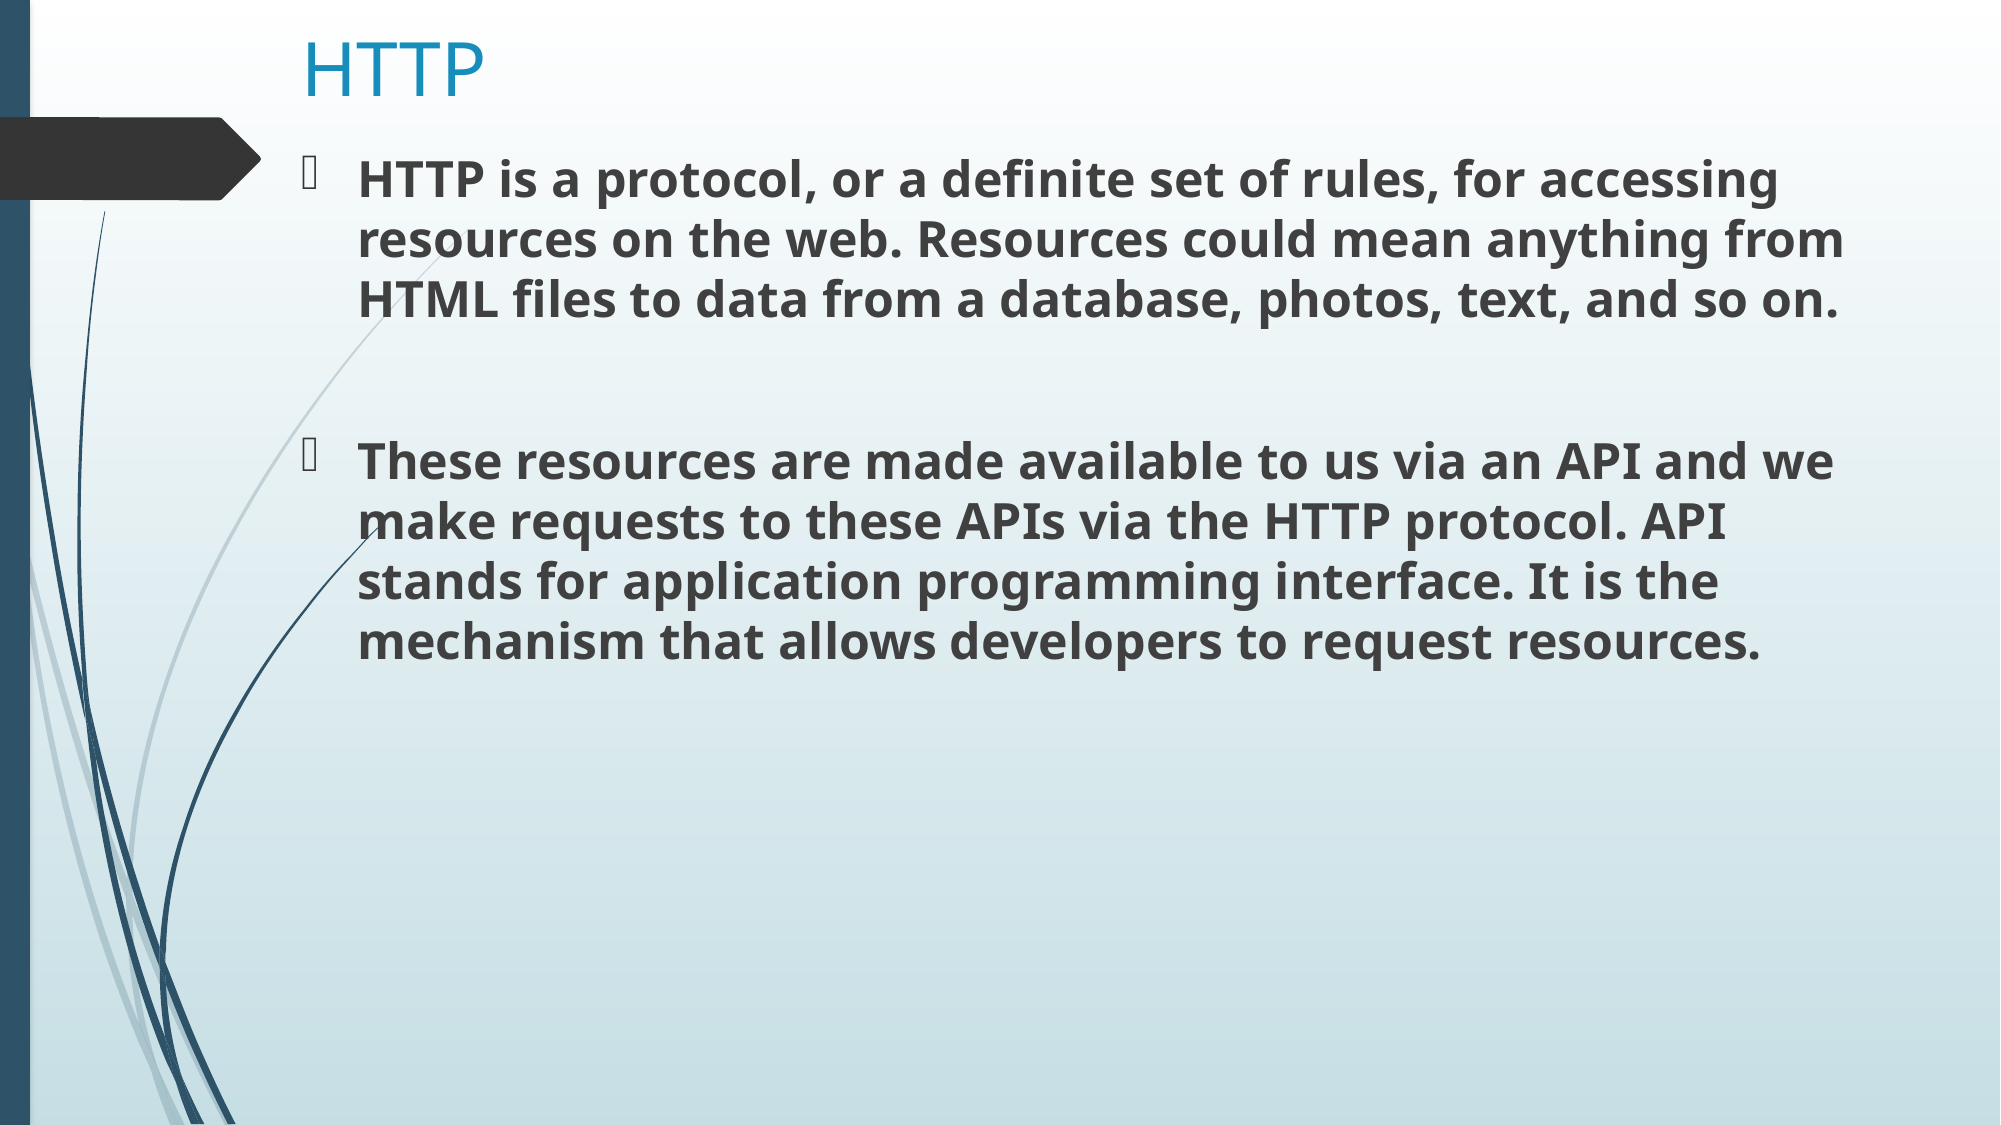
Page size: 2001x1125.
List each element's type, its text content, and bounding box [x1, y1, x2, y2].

list HTTP is a protocol, or a definite set of rules, for accessing resources on the web. Resources could mean anything from HTML files to data from a database, photos, text, and so on. These resources are made available to us via an API and we make requests to these APIs via the HTTP protocol. API stands for application programming interface. It is the mechanism that allows developers to request resources. [286, 140, 1888, 970]
title HTTP [286, 14, 1888, 124]
